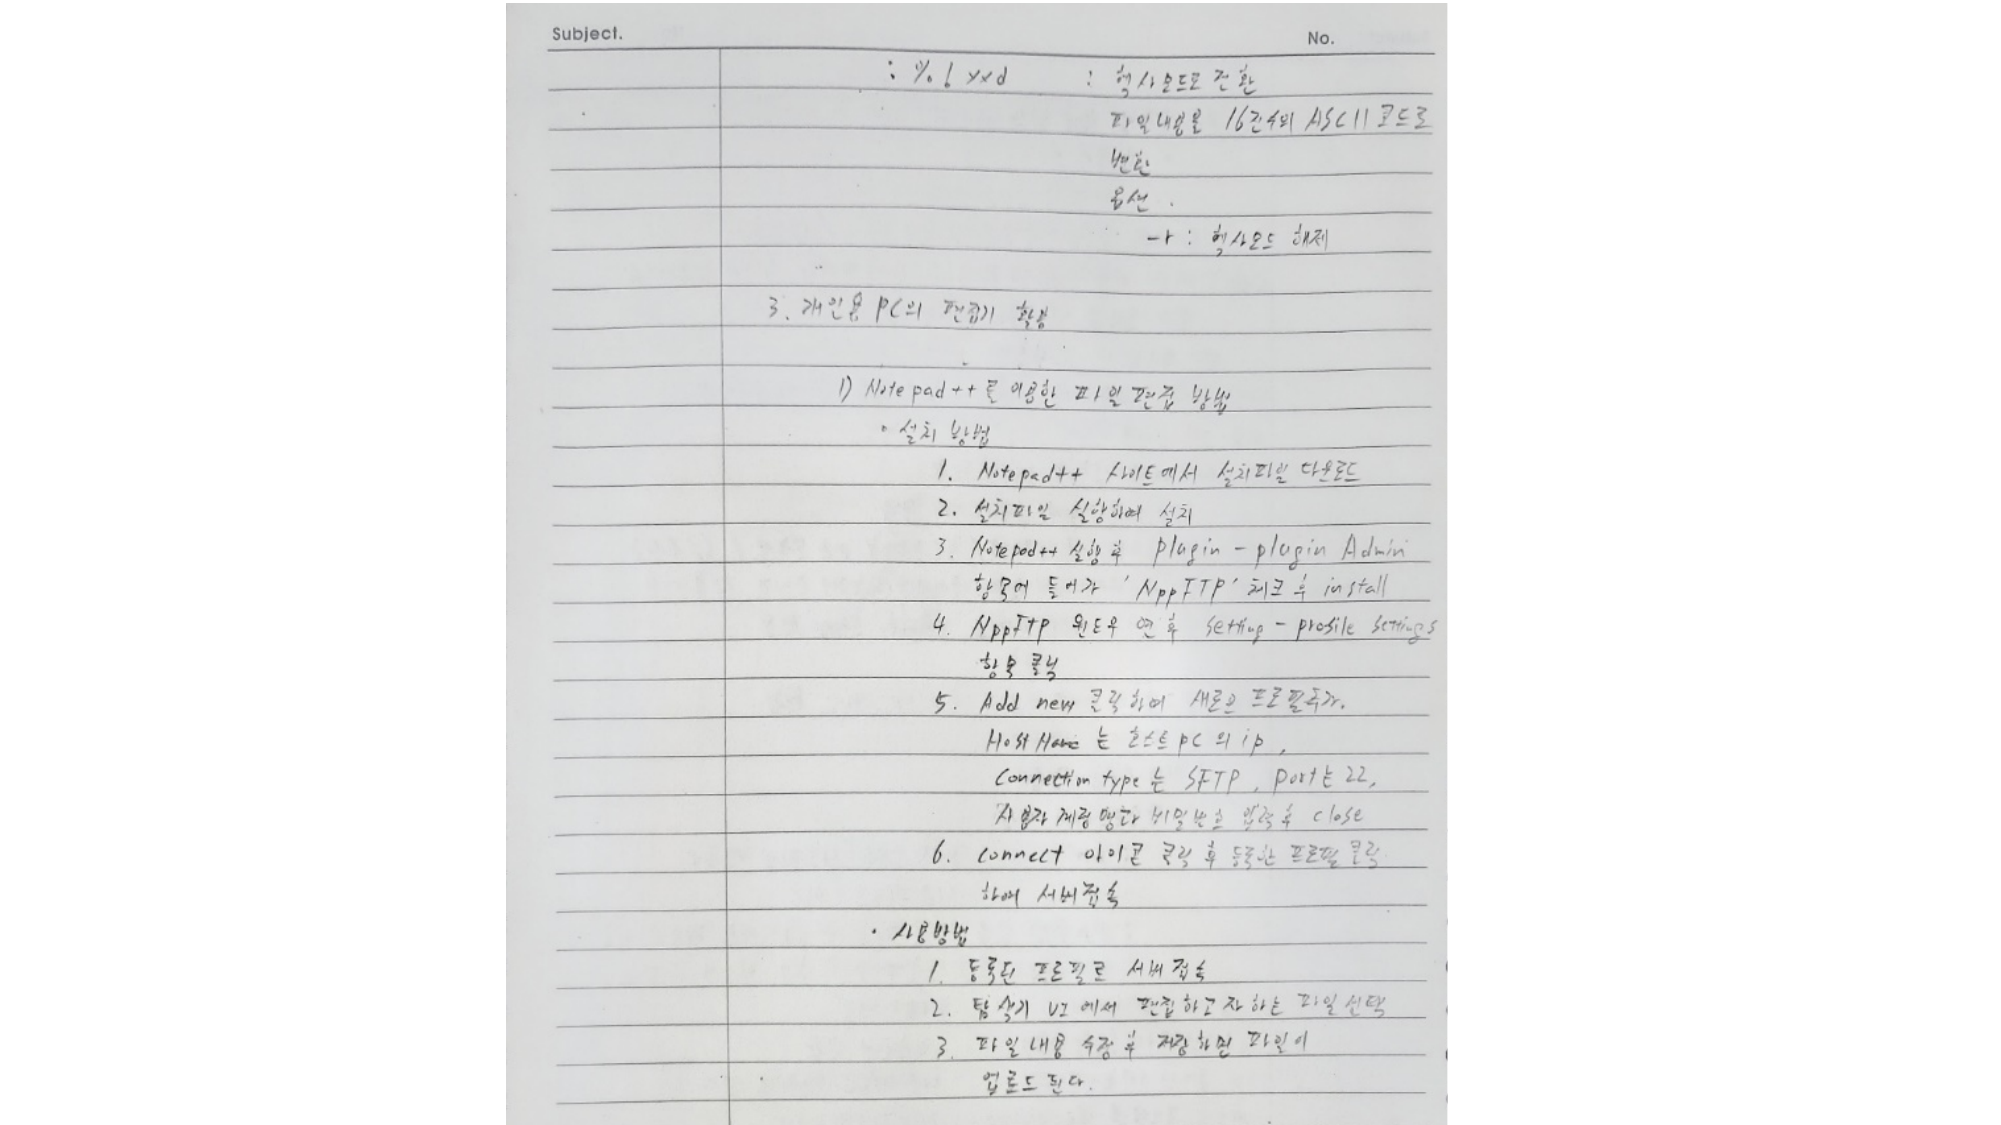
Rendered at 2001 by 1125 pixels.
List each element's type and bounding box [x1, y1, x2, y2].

list [506, 3, 1448, 1125]
